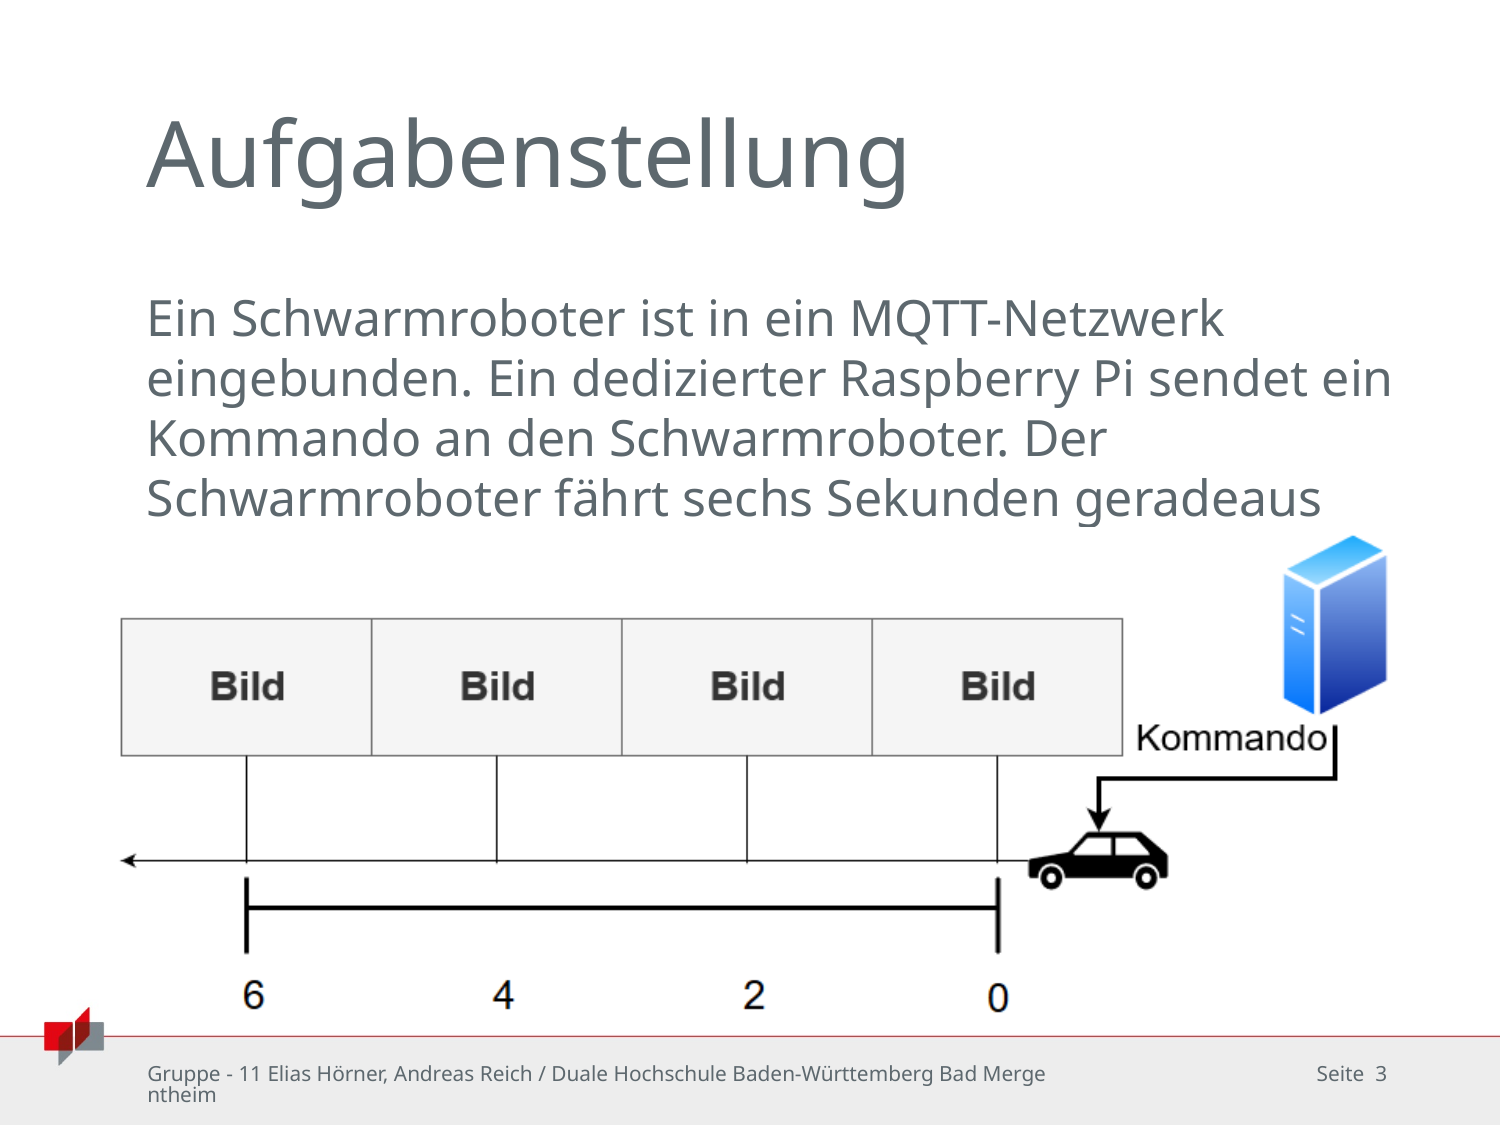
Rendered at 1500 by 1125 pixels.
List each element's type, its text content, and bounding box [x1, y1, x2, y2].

list Ein Schwarmroboter ist in ein MQTT-Netzwerk eingebunden. Ein dedizierter Raspberry Pi sendet ein Kommando an den Schwarmroboter. Der Schwarmroboter fährt sechs Sekunden geradeaus und erstellt alle 2 Sekunden ein Bild. [141, 286, 1411, 966]
title Aufgabenstellung [141, 88, 1411, 207]
slide_number Seite 3 [1068, 1044, 1394, 1105]
footer Gruppe - 11 Elias Hörner, Andreas Reich / Duale Hochschule Baden-Württemberg Bad Mergentheim [141, 1044, 1058, 1105]
picture [0, 527, 1500, 1125]
